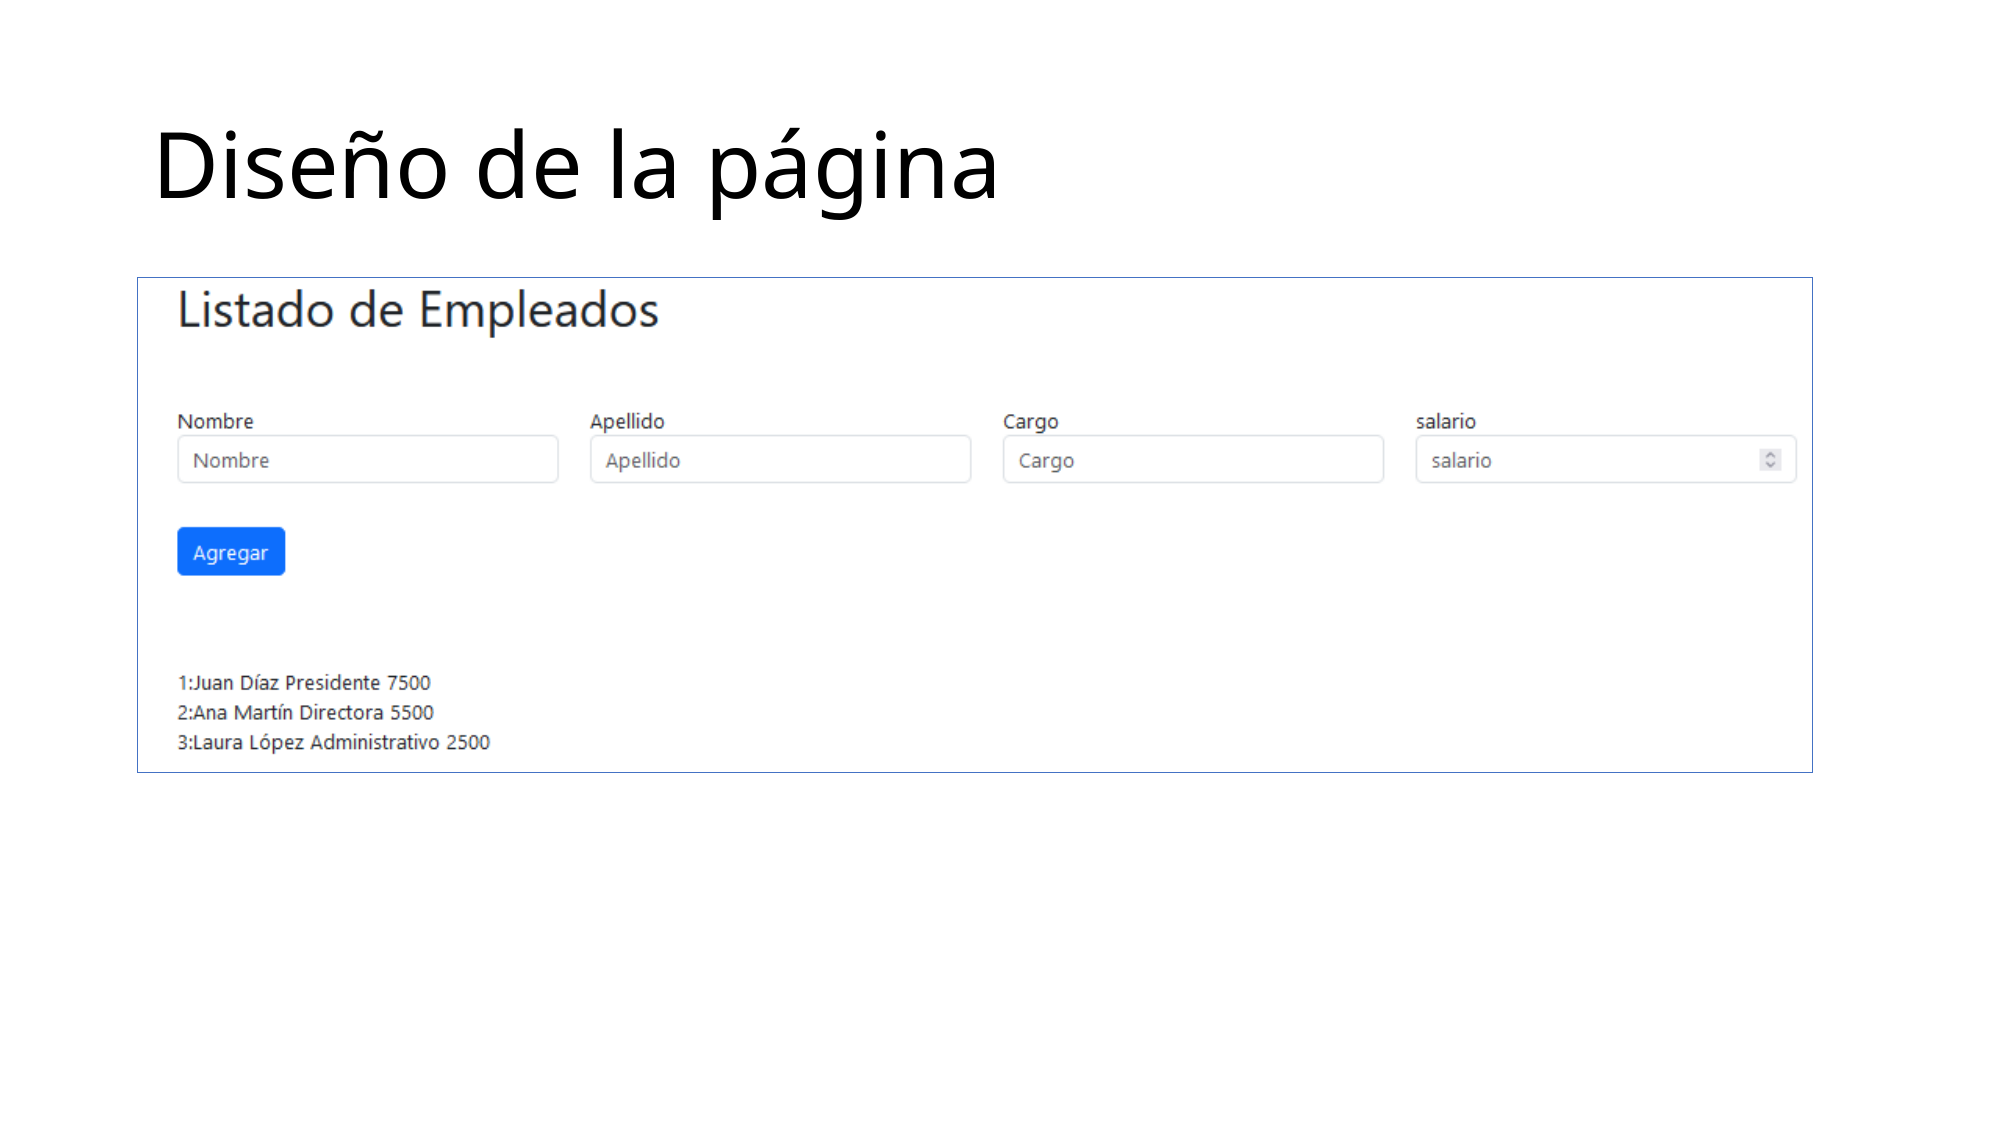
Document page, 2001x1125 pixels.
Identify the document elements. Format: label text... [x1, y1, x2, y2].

title Diseño de la página [137, 59, 1863, 278]
picture [137, 277, 1813, 773]
